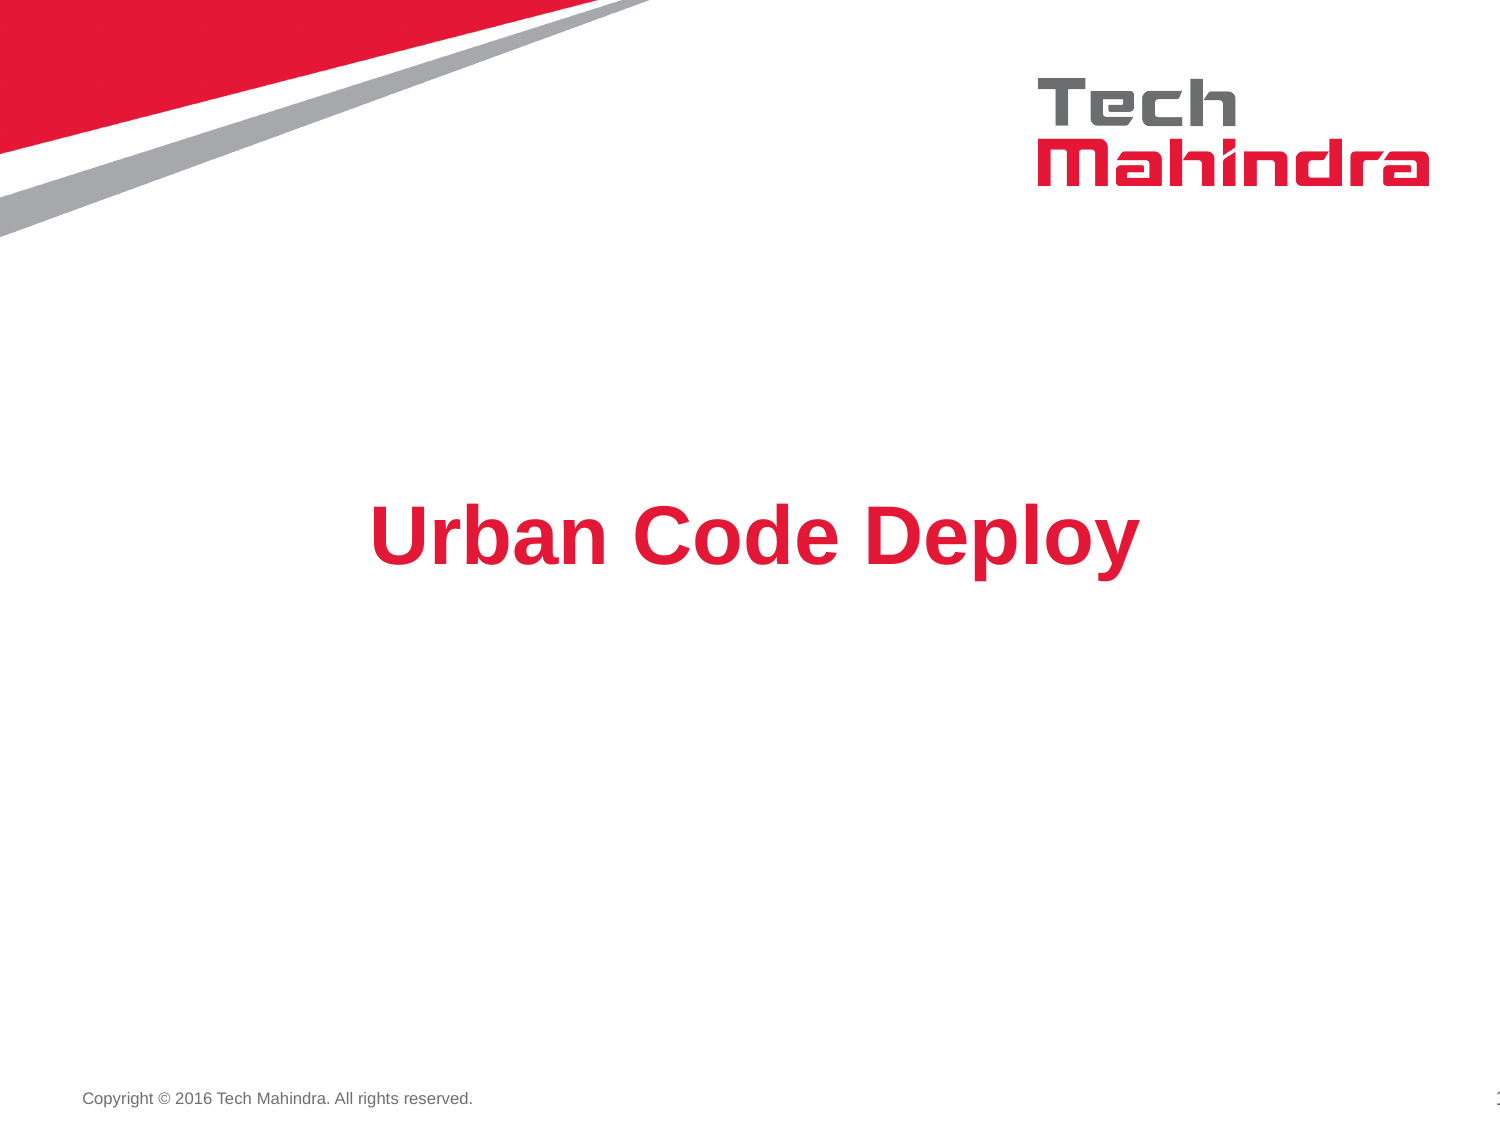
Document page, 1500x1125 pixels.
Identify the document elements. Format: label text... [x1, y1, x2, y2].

picture [1038, 78, 1429, 186]
picture [0, 0, 652, 237]
title Urban Code Deploy [314, 480, 1220, 583]
